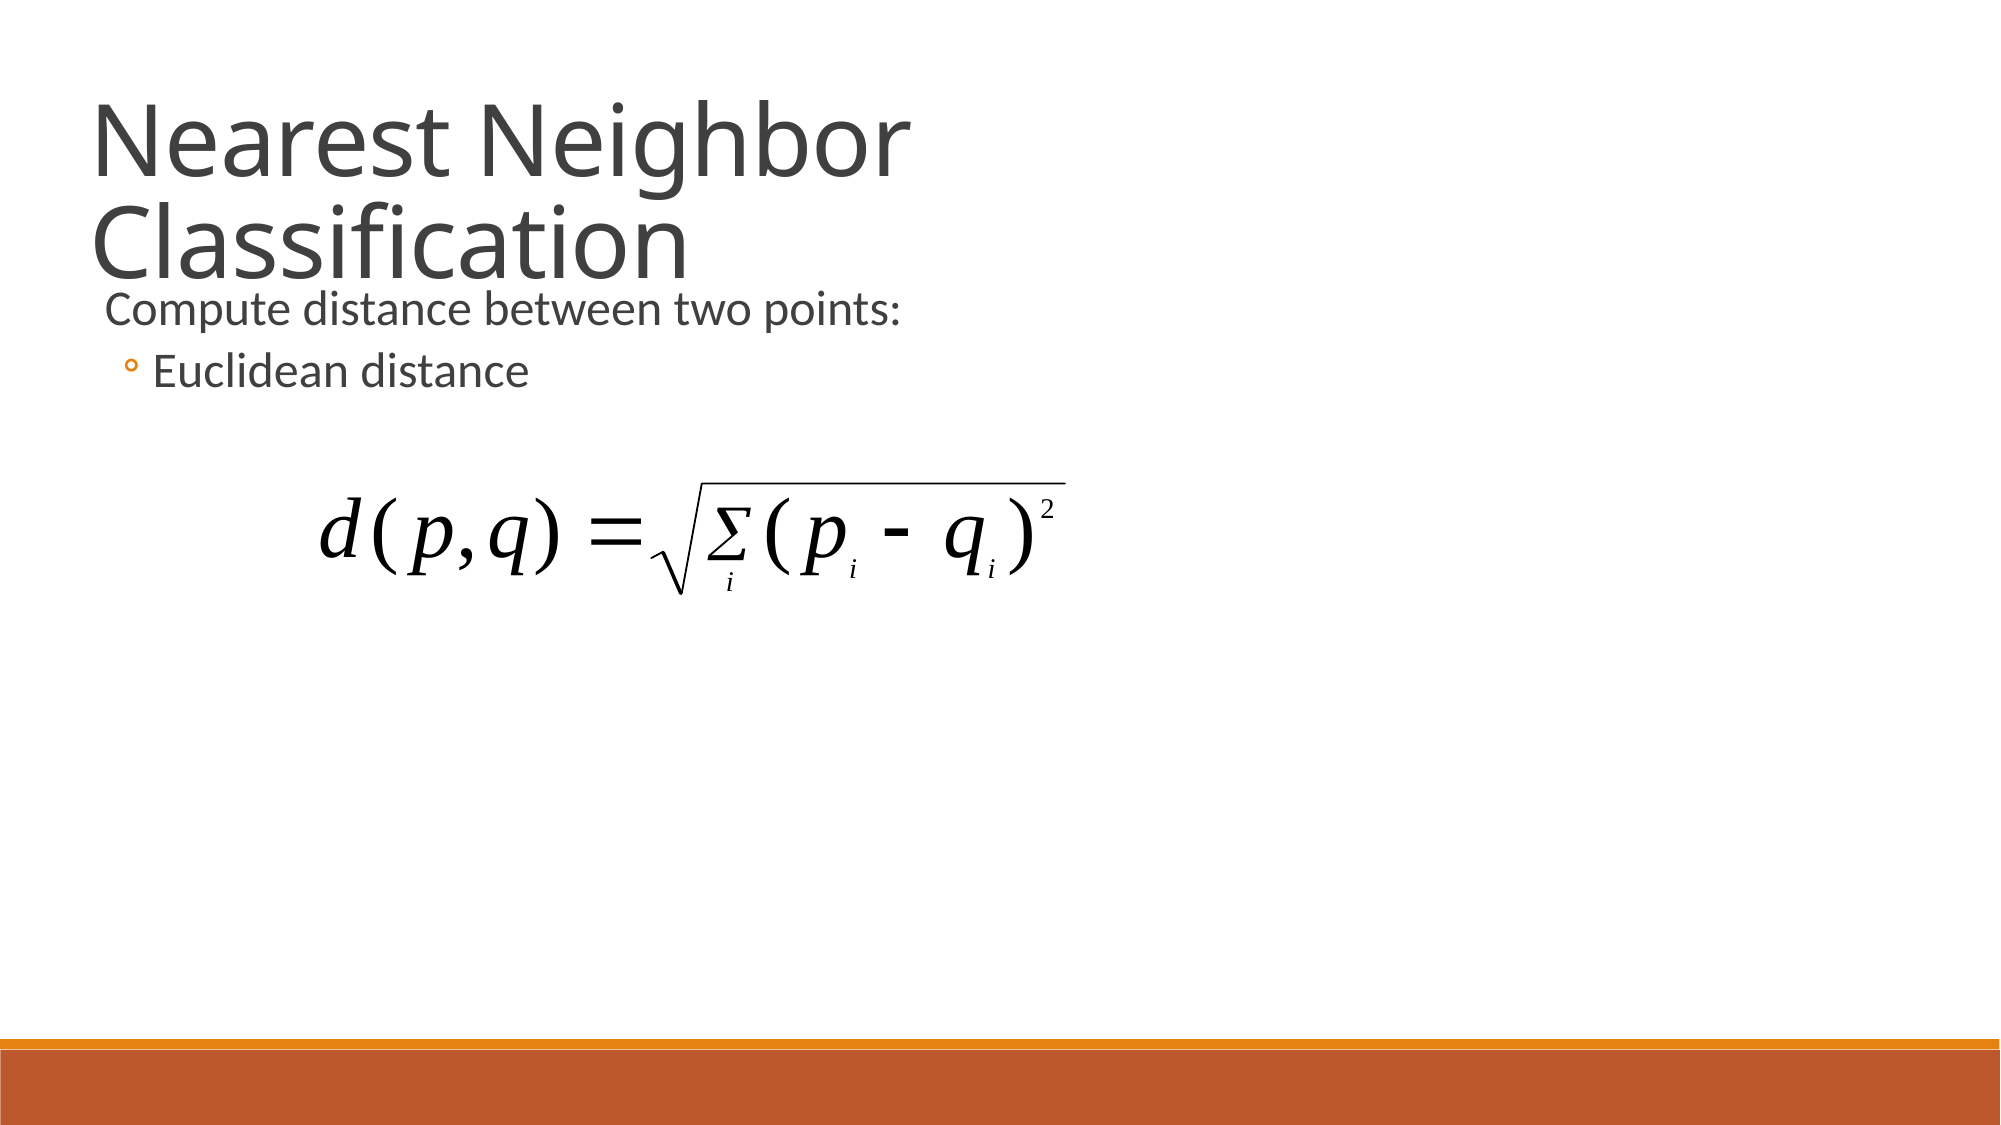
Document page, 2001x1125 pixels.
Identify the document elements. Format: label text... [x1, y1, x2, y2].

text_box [311, 474, 1076, 605]
text_box Compute distance between two points: Euclidean distance [74, 275, 1425, 835]
text_box Nearest Neighbor Classification [74, 87, 1425, 250]
